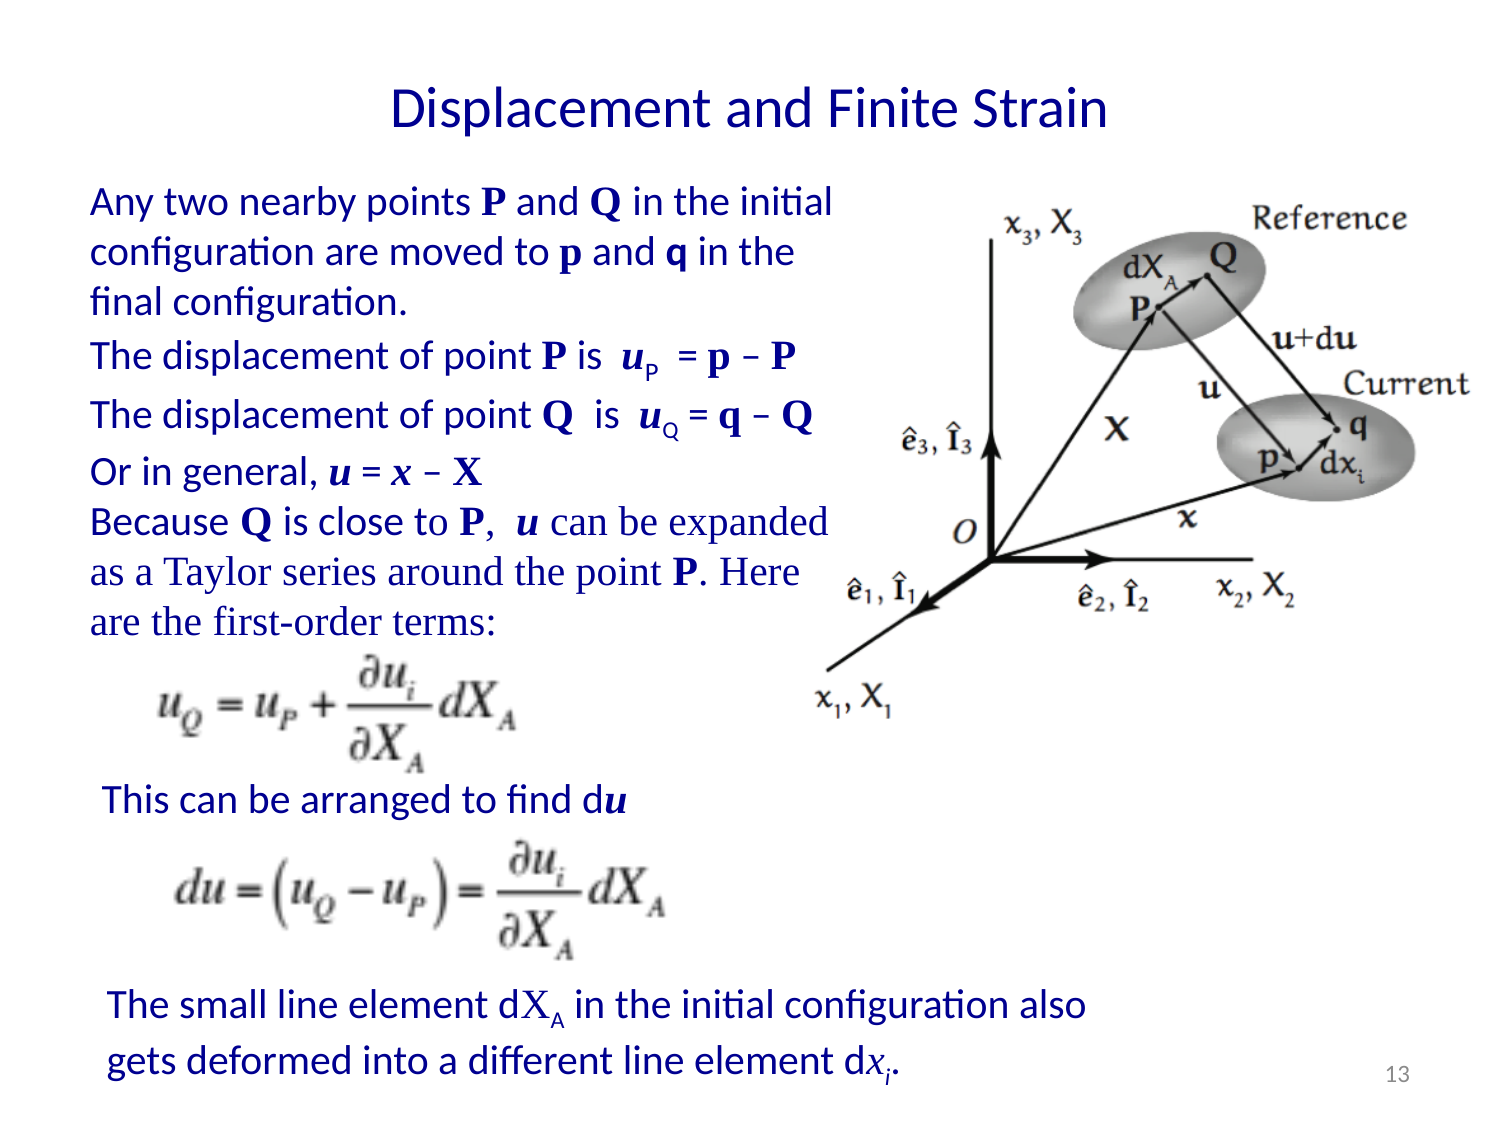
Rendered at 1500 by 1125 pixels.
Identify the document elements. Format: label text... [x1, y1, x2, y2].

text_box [169, 822, 669, 965]
slide_number 13 [1074, 1042, 1425, 1103]
title Displacement and Finite Strain [75, 45, 1425, 165]
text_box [152, 635, 523, 778]
text_box The small line element dXA in the initial configuration also gets deformed into a different line element dxi. [91, 968, 1154, 1098]
text_box Any two nearby points P and Q in the initial configuration are moved to p and q in the final configuration. The displacement of point P is uP = p – P The displacement of point Q is uQ = q – Q Or in general, u = x – X Because Q is close to P, u can be expanded as a Taylor series around the point P. Here are the first-order terms: [74, 166, 871, 651]
text_box This can be arranged to find du [86, 764, 706, 830]
picture [761, 178, 1493, 735]
